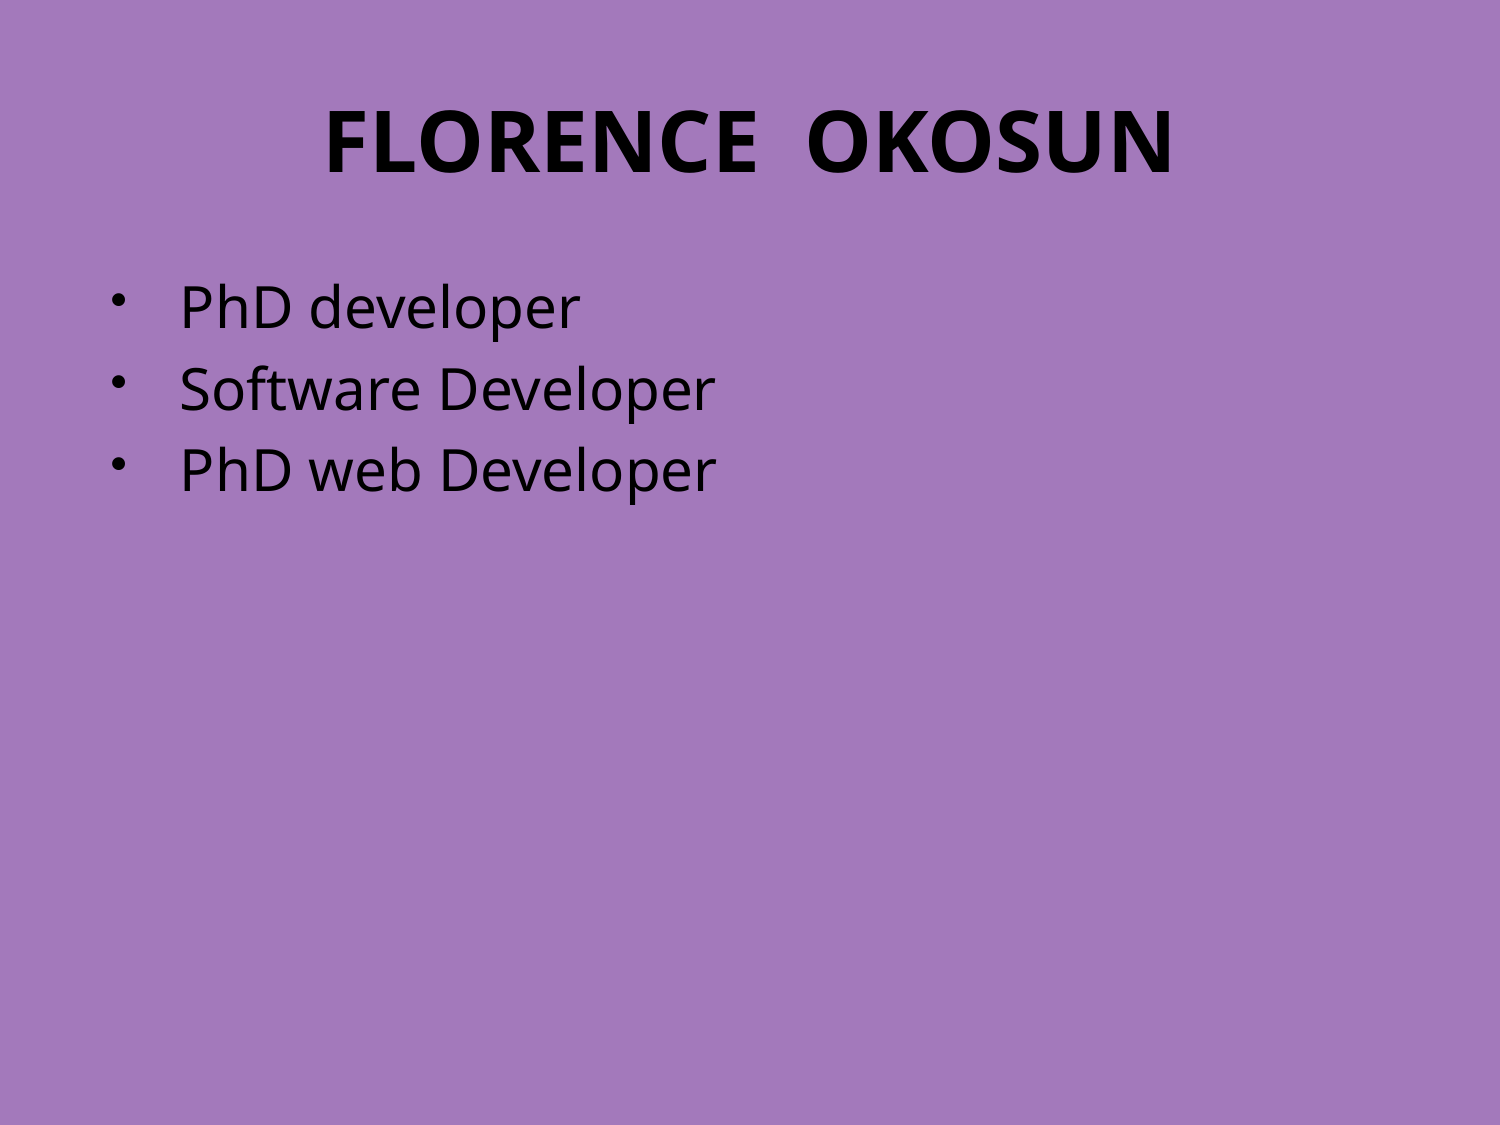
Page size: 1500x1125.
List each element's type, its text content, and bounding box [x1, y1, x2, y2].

title FLORENCE OKOSUN [75, 45, 1425, 233]
list PhD developer Software Developer PhD web Developer [75, 262, 1425, 1035]
